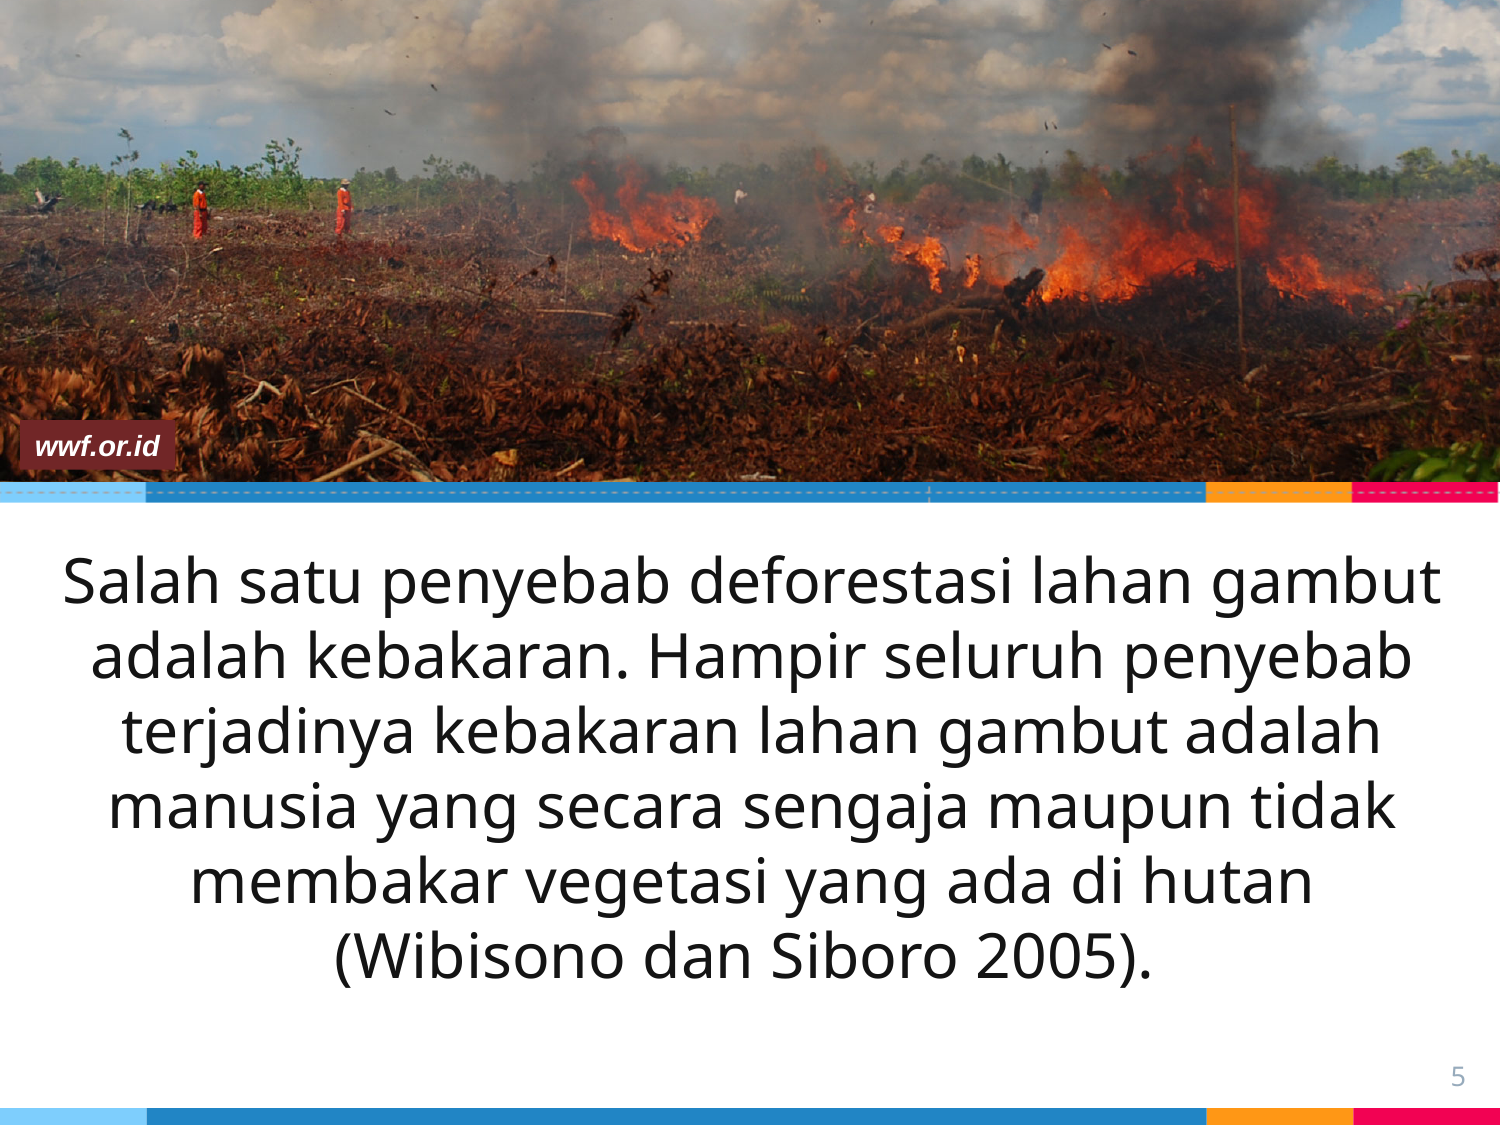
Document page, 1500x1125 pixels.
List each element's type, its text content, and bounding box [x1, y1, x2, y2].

list Salah satu penyebab deforestasi lahan gambut adalah kebakaran. Hampir seluruh penyebab terjadinya kebakaran lahan gambut adalah manusia yang secara sengaja maupun tidak membakar vegetasi yang ada di hutan (Wibisono dan Siboro 2005). [18, 526, 1482, 1044]
picture [0, 0, 1500, 504]
slide_number 5 [1391, 1043, 1482, 1113]
